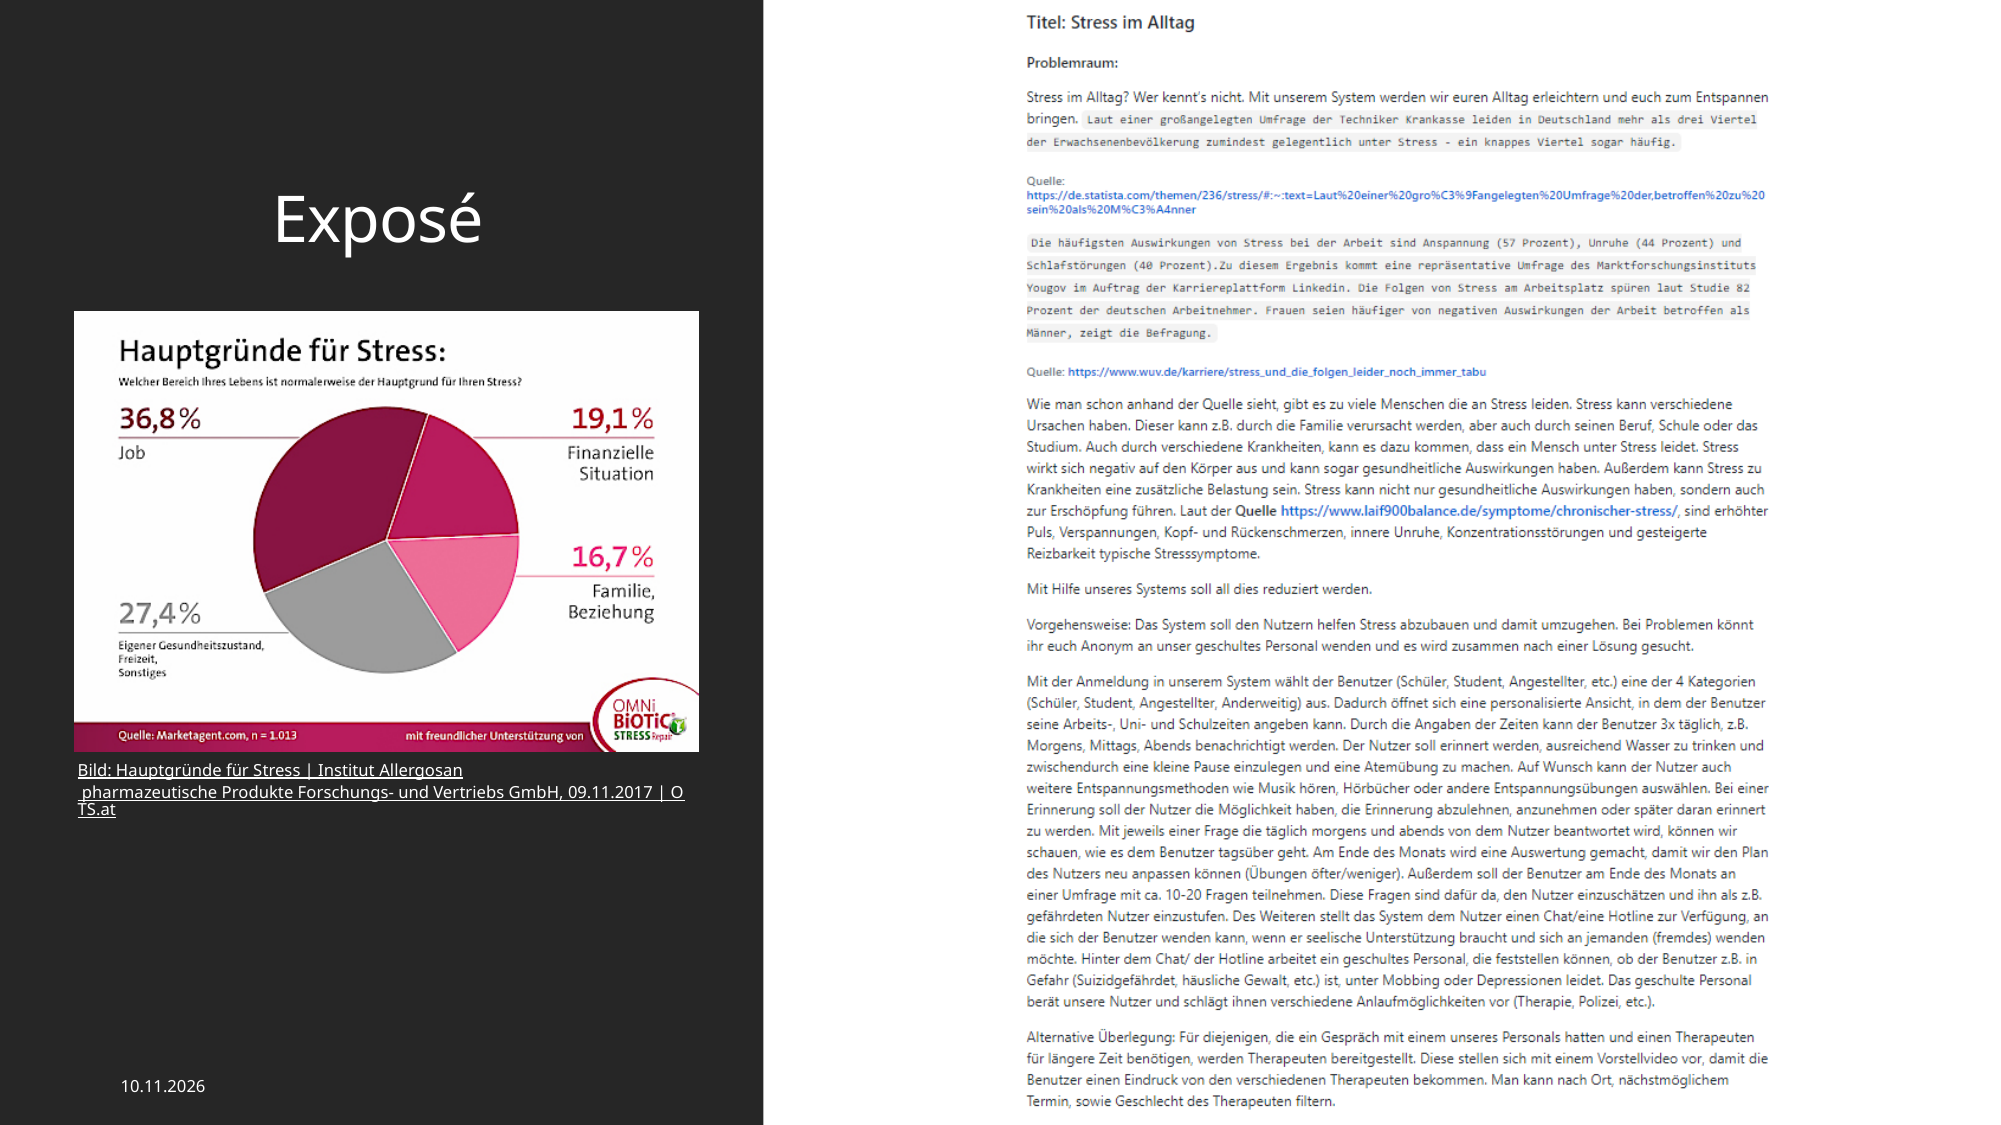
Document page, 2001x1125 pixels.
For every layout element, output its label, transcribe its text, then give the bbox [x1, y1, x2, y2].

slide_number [105, 1057, 683, 1118]
text_box Bild: Hauptgründe für Stress | Institut Allergosan pharmazeutische Produkte Forschungs- und Vertriebs GmbH, 09.11.2017 | OTS.at [62, 752, 702, 813]
picture [73, 311, 700, 753]
picture [1018, 0, 1783, 1118]
title Exposé [257, 0, 835, 264]
